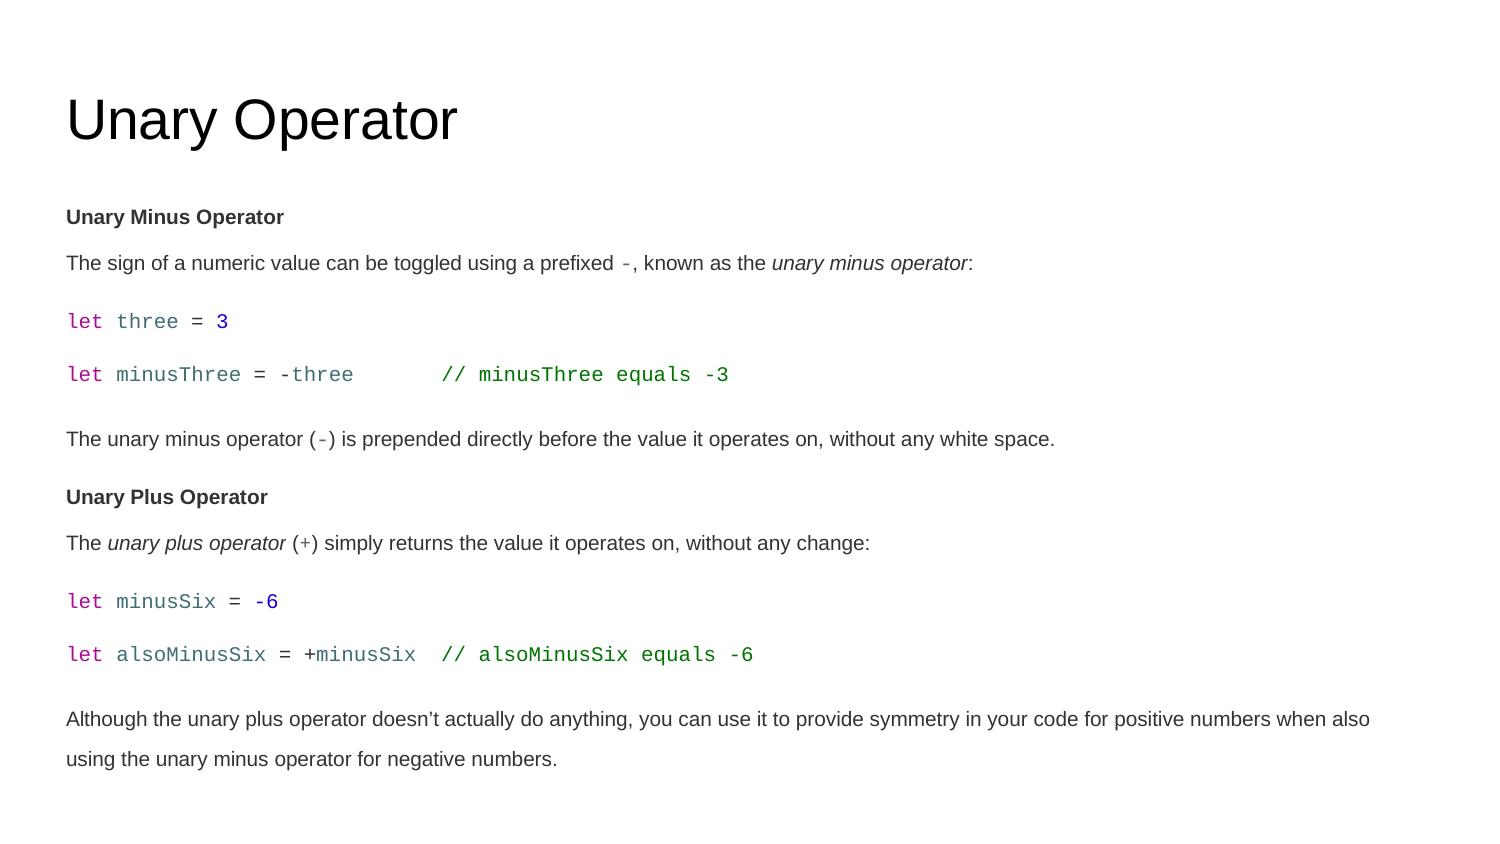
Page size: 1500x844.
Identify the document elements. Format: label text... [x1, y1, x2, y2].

title Unary Operator [51, 72, 1449, 167]
list Unary Minus Operator The sign of a numeric value can be toggled using a prefixed -, known as the unary minus operator: let three = 3 let minusThree = -three // minusThree equals -3 The unary minus operator (-) is prepended directly before the value it operates on, without any white space. Unary Plus Operator The unary plus operator (+) simply returns the value it operates on, without any change: let minusSix = -6 let alsoMinusSix = +minusSix // alsoMinusSix equals -6 Although the unary plus operator doesn’t actually do anything, you can use it to provide symmetry in your code for positive numbers when also using the unary minus operator for negative numbers. [51, 189, 1449, 750]
